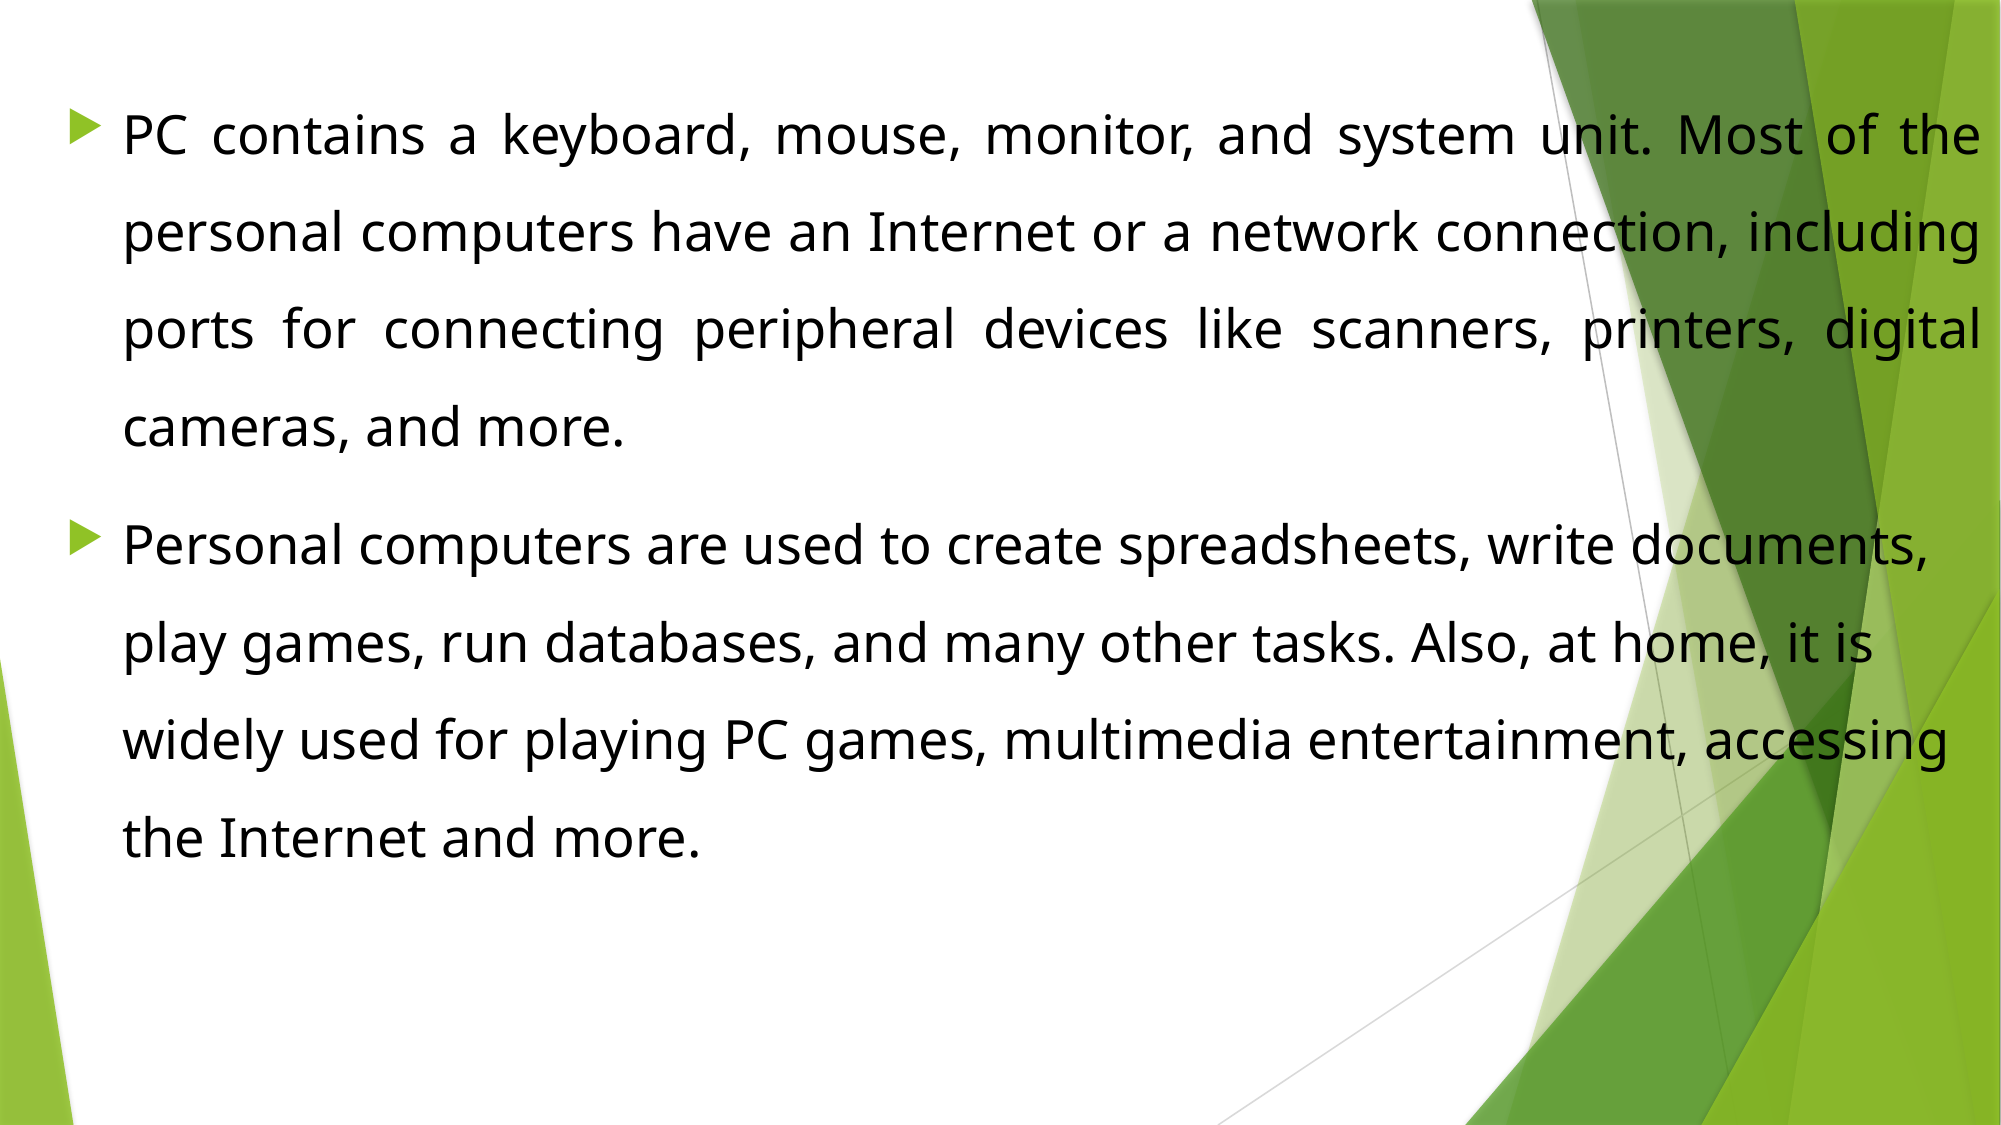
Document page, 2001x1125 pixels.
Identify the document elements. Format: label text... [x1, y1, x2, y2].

list PC contains a keyboard, mouse, monitor, and system unit. Most of the personal computers have an Internet or a network connection, including ports for connecting peripheral devices like scanners, printers, digital cameras, and more. Personal computers are used to create spreadsheets, write documents, play games, run databases, and many other tasks. Also, at home, it is widely used for playing PC games, multimedia entertainment, accessing the Internet and more. [50, 60, 2000, 1125]
